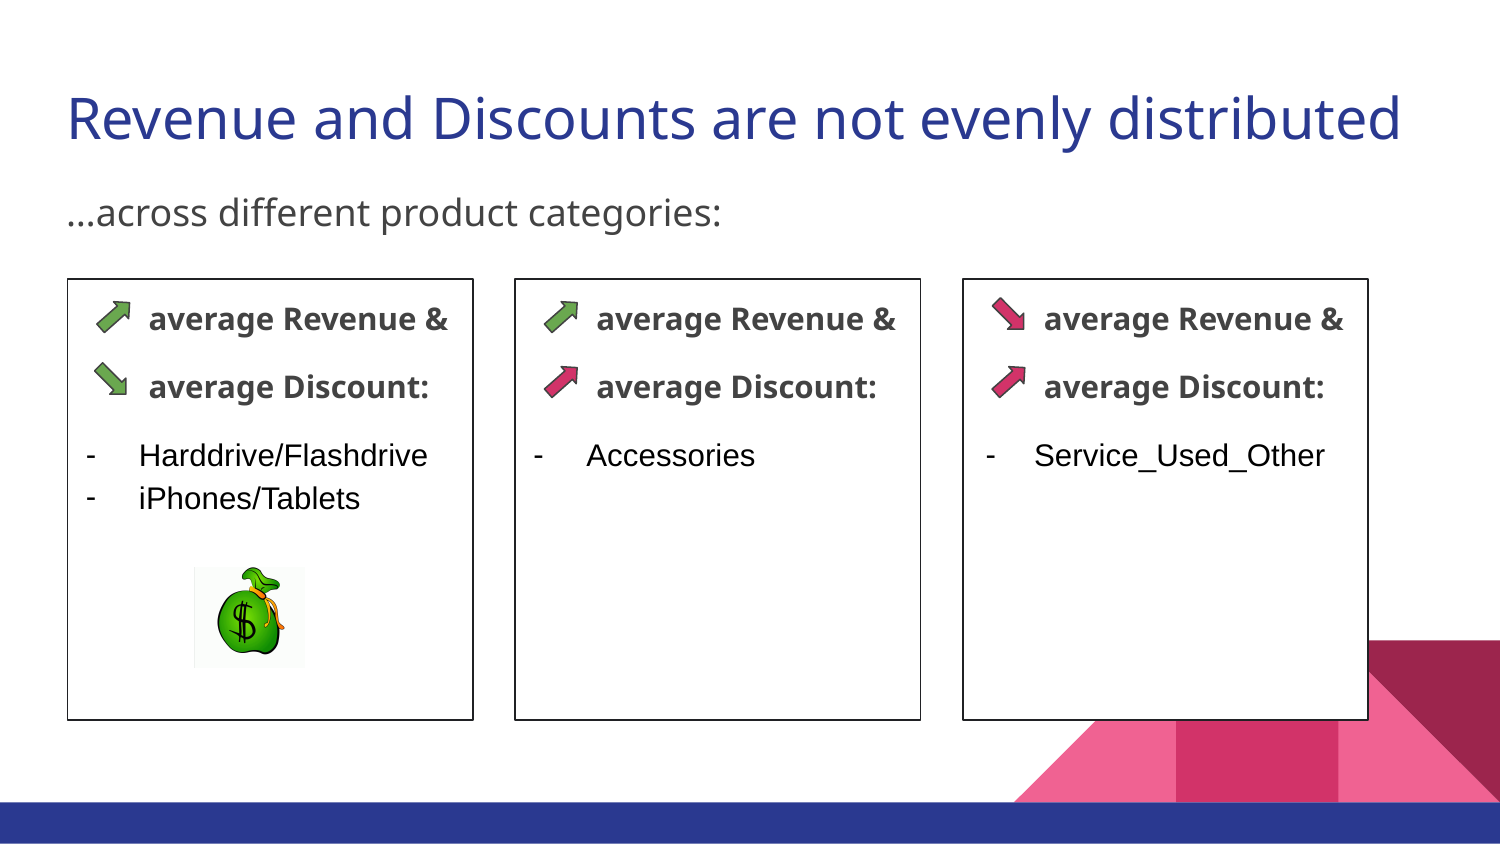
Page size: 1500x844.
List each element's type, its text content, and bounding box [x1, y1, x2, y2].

list average Revenue & average Discount: Service_Used_Other [962, 278, 1369, 720]
title Revenue and Discounts are not evenly distributed [51, 67, 1449, 166]
text_box [992, 366, 1025, 398]
text_box [992, 297, 1024, 330]
text_box [544, 366, 578, 398]
list …across different product categories: [51, 166, 1449, 253]
text_box [544, 301, 578, 333]
text_box [94, 362, 126, 395]
list average Revenue & average Discount: Harddrive/Flashdrive iPhones/Tablets [67, 278, 473, 720]
text_box [96, 301, 130, 333]
picture [194, 567, 305, 668]
list average Revenue & average Discount: Accessories [515, 278, 921, 720]
